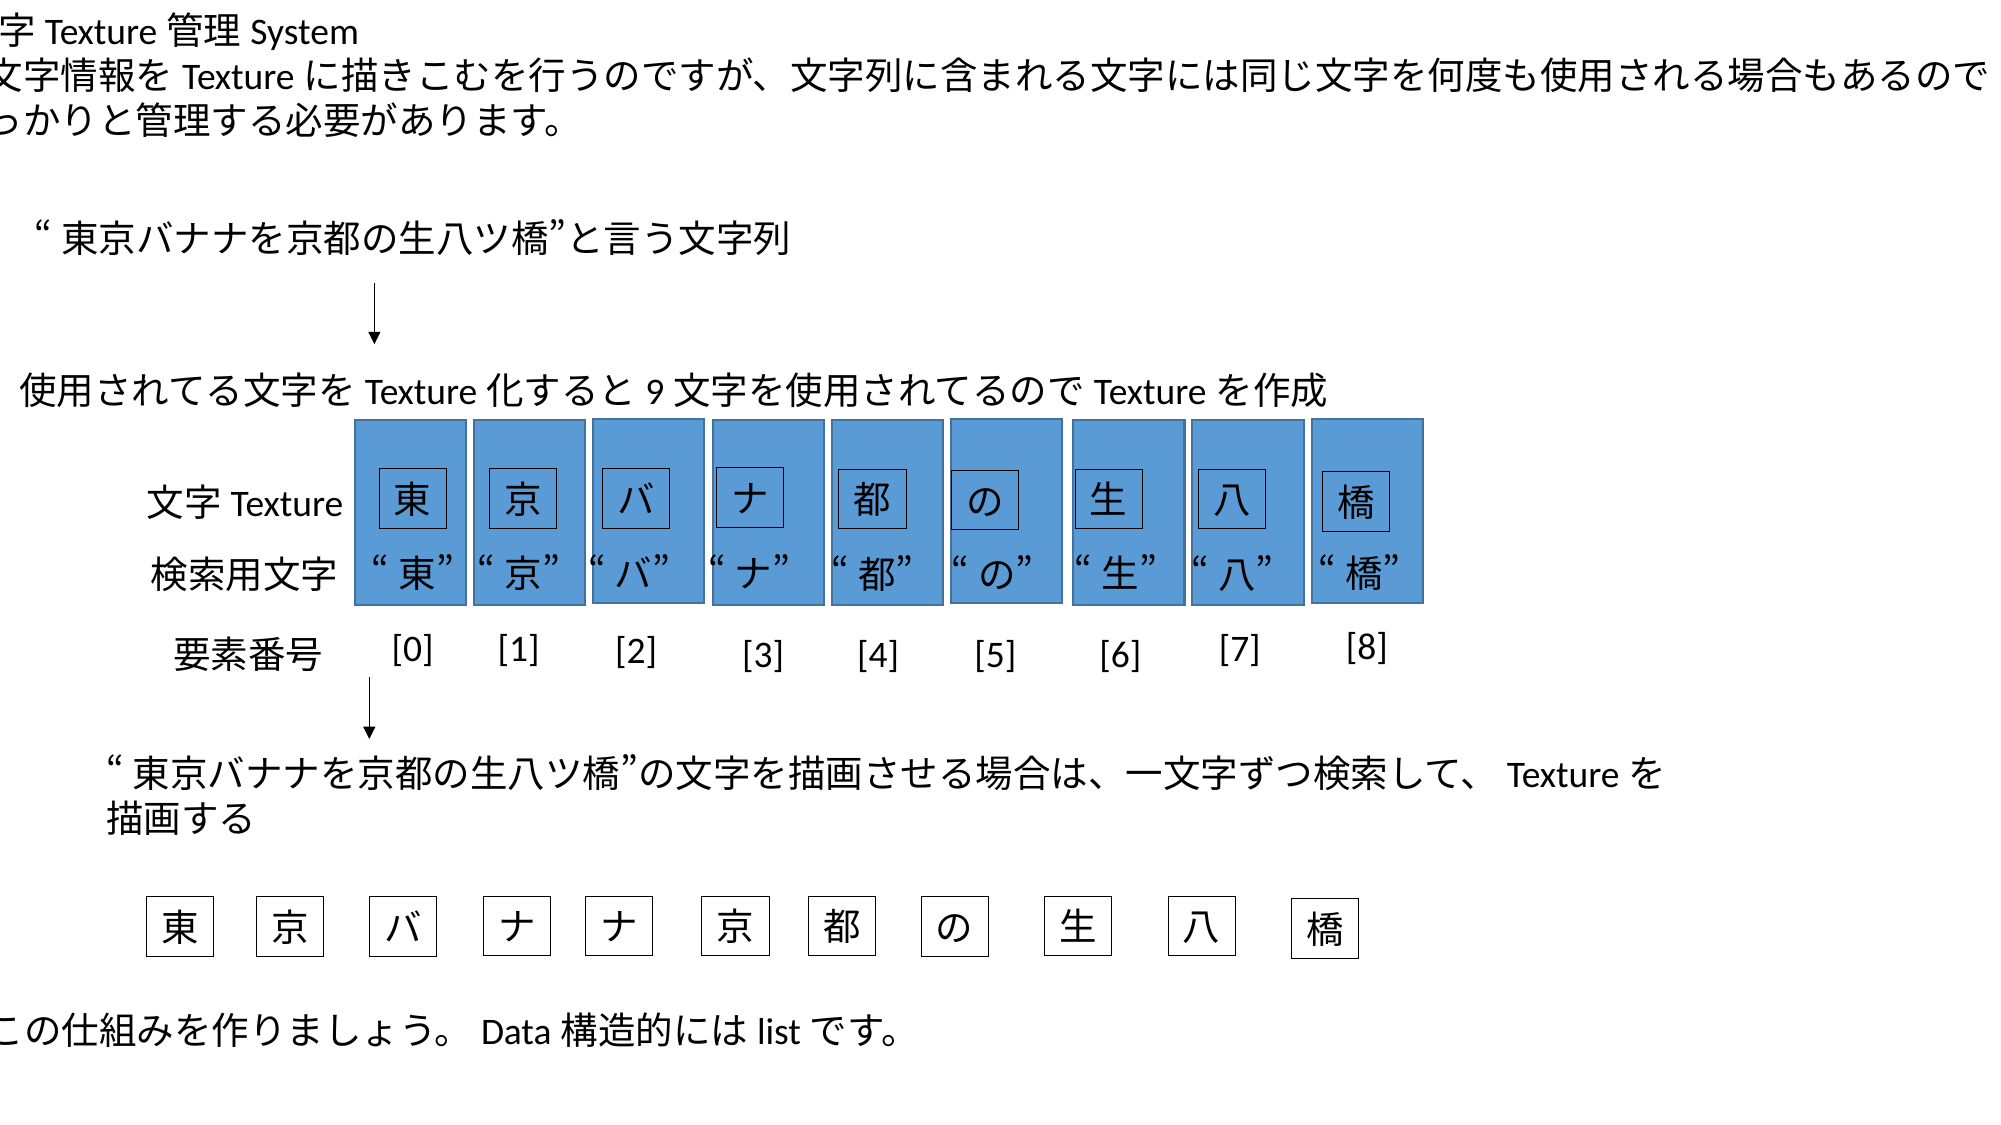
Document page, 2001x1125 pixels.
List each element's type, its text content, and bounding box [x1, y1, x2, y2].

text_box [2] [600, 618, 673, 679]
text_box “ナ” [693, 542, 805, 603]
text_box [1] [482, 616, 555, 677]
text_box “都” [816, 544, 929, 604]
text_box “京” [463, 542, 573, 603]
text_box 生 [1075, 469, 1143, 529]
text_box ナ [716, 467, 784, 528]
text_box 京 [489, 468, 557, 529]
text_box “八” [1176, 544, 1289, 604]
text_box 検索用文字 [136, 544, 354, 604]
text_box 橋 [1291, 898, 1359, 959]
text_box [1191, 420, 1305, 606]
text_box “東京バナナを京都の生八ツ橋”と言う文字列 [19, 207, 807, 268]
text_box ・文字Texture管理System 文字情報をTextureに描きこむを行うのですが、文字列に含まれる文字には同じ文字を何度も使用される場合もあるので しっかりと管理する必要があります。 [0, 0, 2000, 150]
text_box 文字Texture [131, 471, 359, 532]
text_box [8] [1331, 614, 1403, 675]
text_box [6] [1084, 622, 1157, 683]
text_box “生” [1060, 542, 1172, 603]
text_box 要素番号 [158, 623, 339, 684]
text_box 橋 [1322, 471, 1390, 532]
text_box 都 [808, 896, 876, 956]
text_box [831, 420, 944, 606]
text_box [7] [1204, 616, 1276, 677]
text_box 東 [146, 896, 214, 957]
text_box 京 [256, 896, 324, 957]
text_box [592, 420, 705, 604]
text_box 東 [379, 468, 447, 529]
text_box ナ [585, 896, 653, 956]
text_box “東京バナナを京都の生八ツ橋”の文字を描画させる場合は、一文字ずつ検索して、Textureを 描画する [91, 742, 1681, 848]
text_box の [951, 470, 1019, 530]
text_box [354, 420, 467, 606]
text_box “の” [936, 544, 1049, 604]
text_box の [921, 896, 989, 957]
text_box 八 [1168, 896, 1236, 956]
text_box “東” [357, 542, 463, 603]
text_box 京 [701, 896, 770, 956]
text_box [1311, 418, 1424, 604]
text_box 使用されてる文字をTexture化すると9文字を使用されてるのでTextureを作成 [4, 359, 1343, 420]
text_box 生 [1044, 896, 1112, 956]
text_box “橋” [1303, 542, 1416, 603]
text_box [473, 420, 586, 542]
text_box バ [602, 468, 670, 529]
text_box [712, 420, 825, 606]
text_box ナ [483, 896, 551, 956]
text_box [0] [376, 616, 449, 677]
text_box 八 [1198, 469, 1266, 529]
text_box [4] [842, 622, 915, 683]
text_box [950, 420, 1063, 604]
text_box バ [369, 896, 437, 957]
text_box この仕組みを作りましょう。Data構造的にはlistです。 [0, 1000, 934, 1060]
text_box “バ” [573, 542, 685, 603]
text_box [3] [727, 623, 800, 683]
text_box [1072, 420, 1186, 606]
text_box 都 [838, 469, 907, 529]
text_box [5] [959, 622, 1032, 683]
